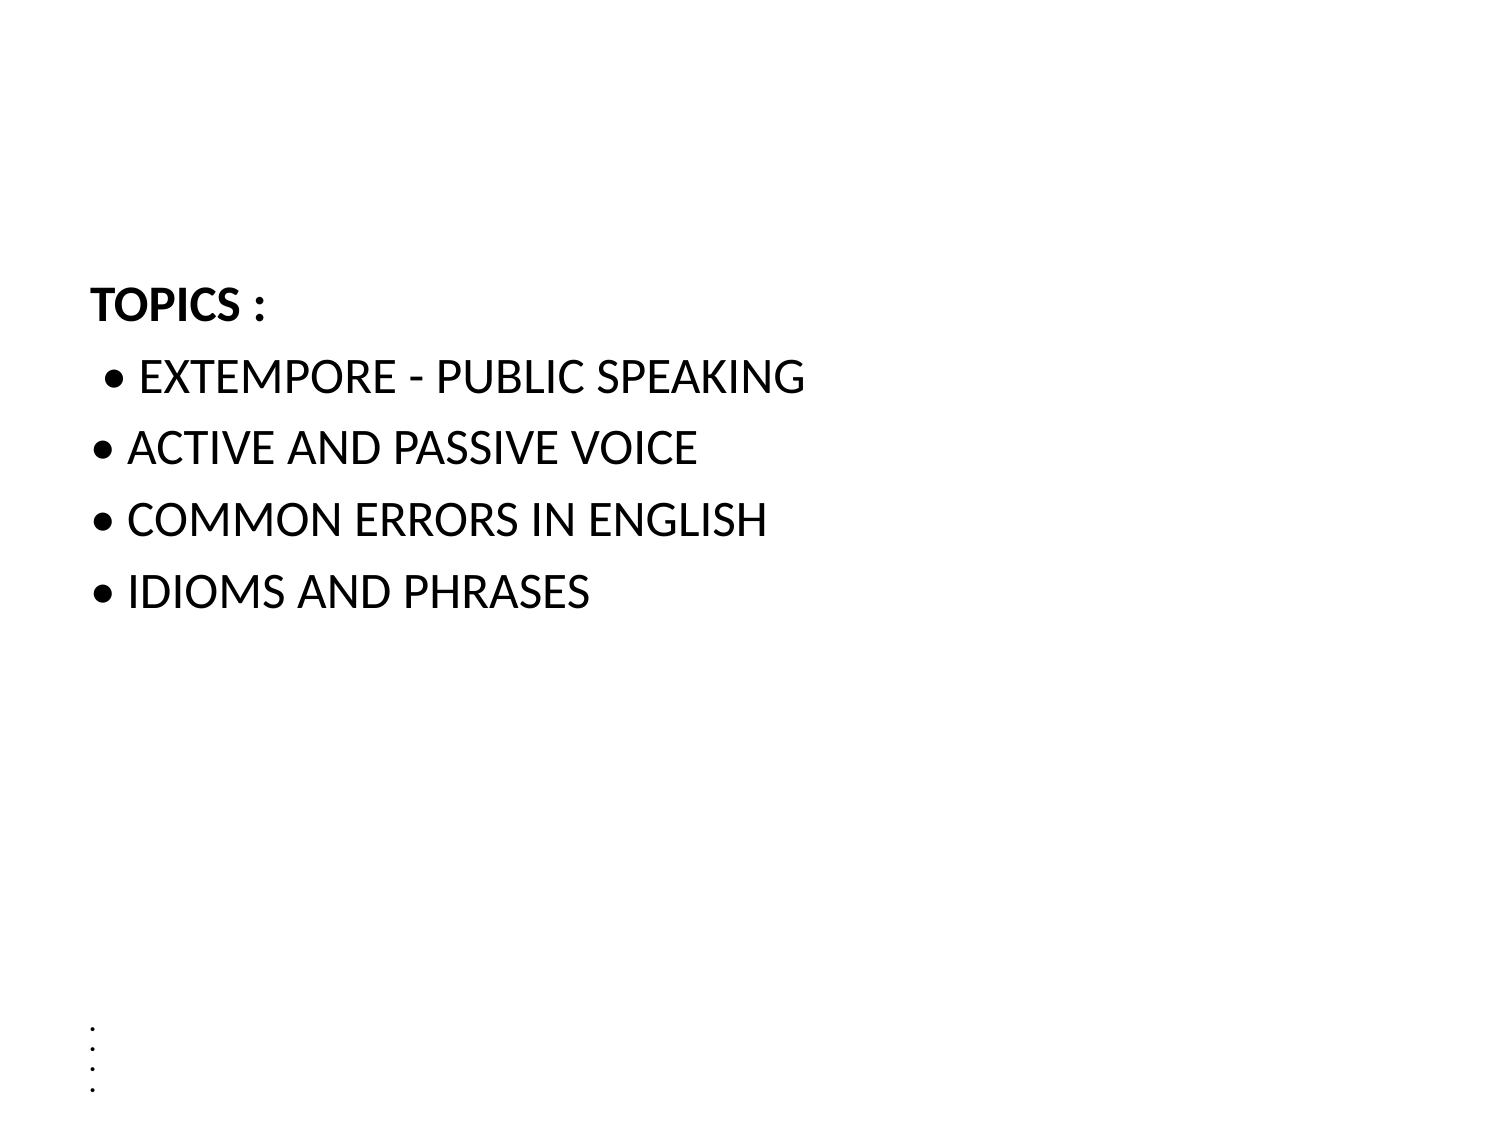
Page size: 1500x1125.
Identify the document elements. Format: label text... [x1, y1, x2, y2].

list TOPICS : • EXTEMPORE - PUBLIC SPEAKING • ACTIVE AND PASSIVE VOICE • COMMON ERRORS IN ENGLISH • IDIOMS AND PHRASES [75, 262, 1425, 1125]
